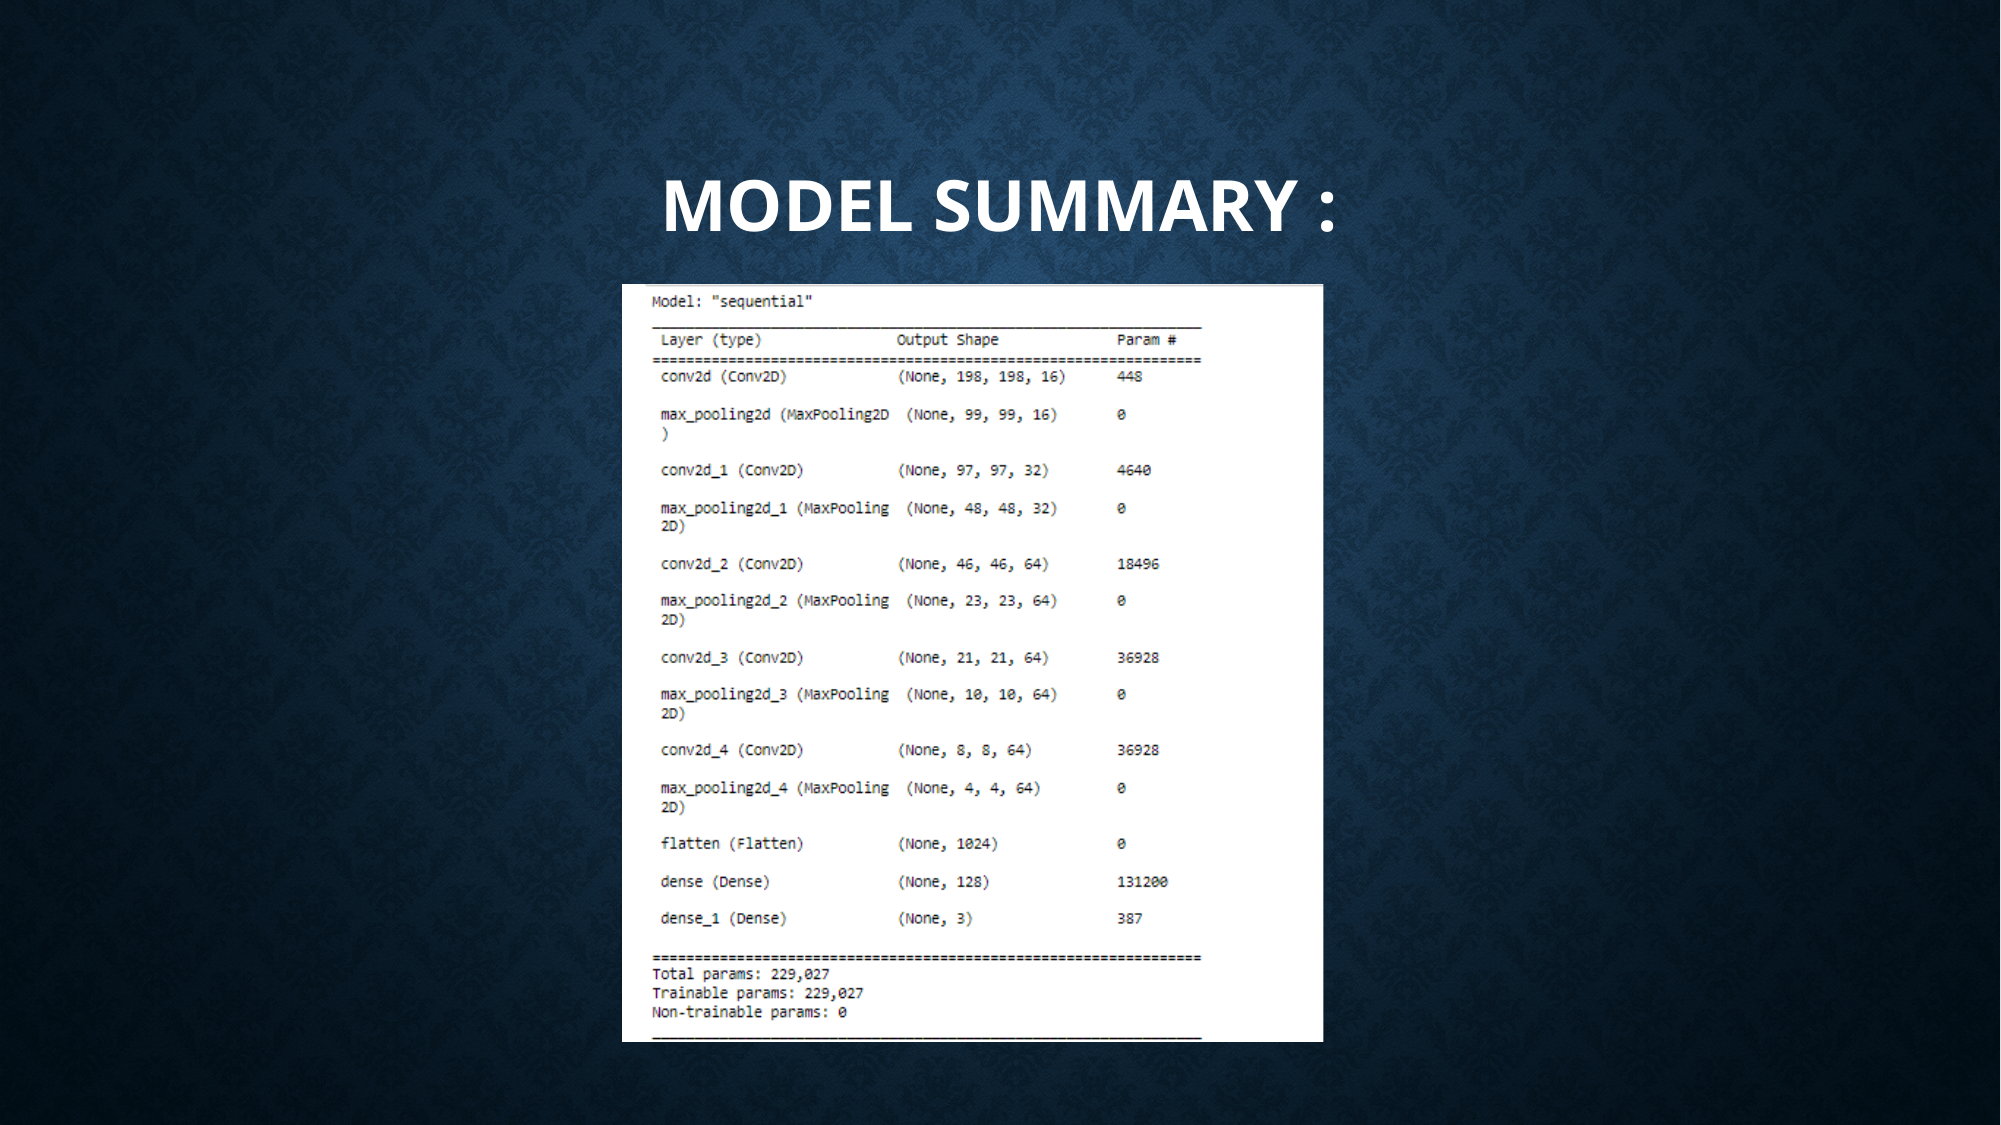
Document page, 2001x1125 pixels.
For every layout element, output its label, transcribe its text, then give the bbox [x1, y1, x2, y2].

picture [621, 283, 1324, 1042]
title Model Summary : [149, 99, 1849, 318]
